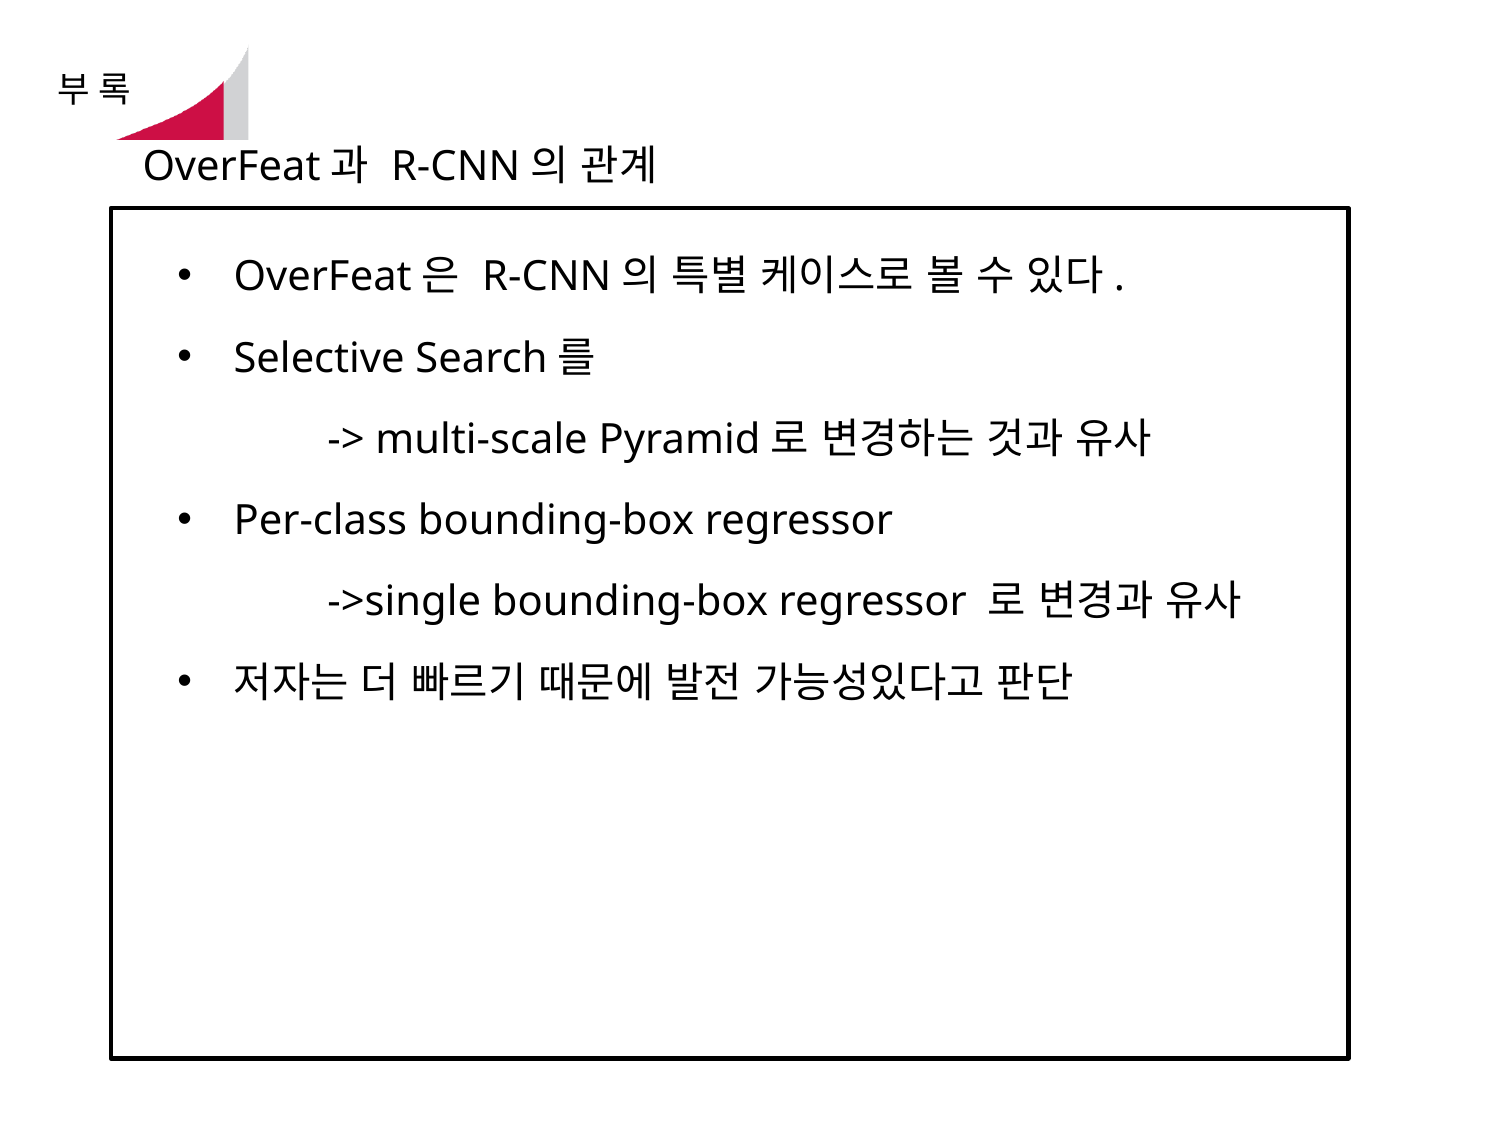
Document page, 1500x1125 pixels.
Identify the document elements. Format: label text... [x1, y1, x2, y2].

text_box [110, 207, 1349, 1059]
text_box OverFeat과 R-CNN의 관계 [121, 104, 1272, 199]
picture [0, 0, 249, 140]
title 부 록 [57, 62, 1443, 108]
